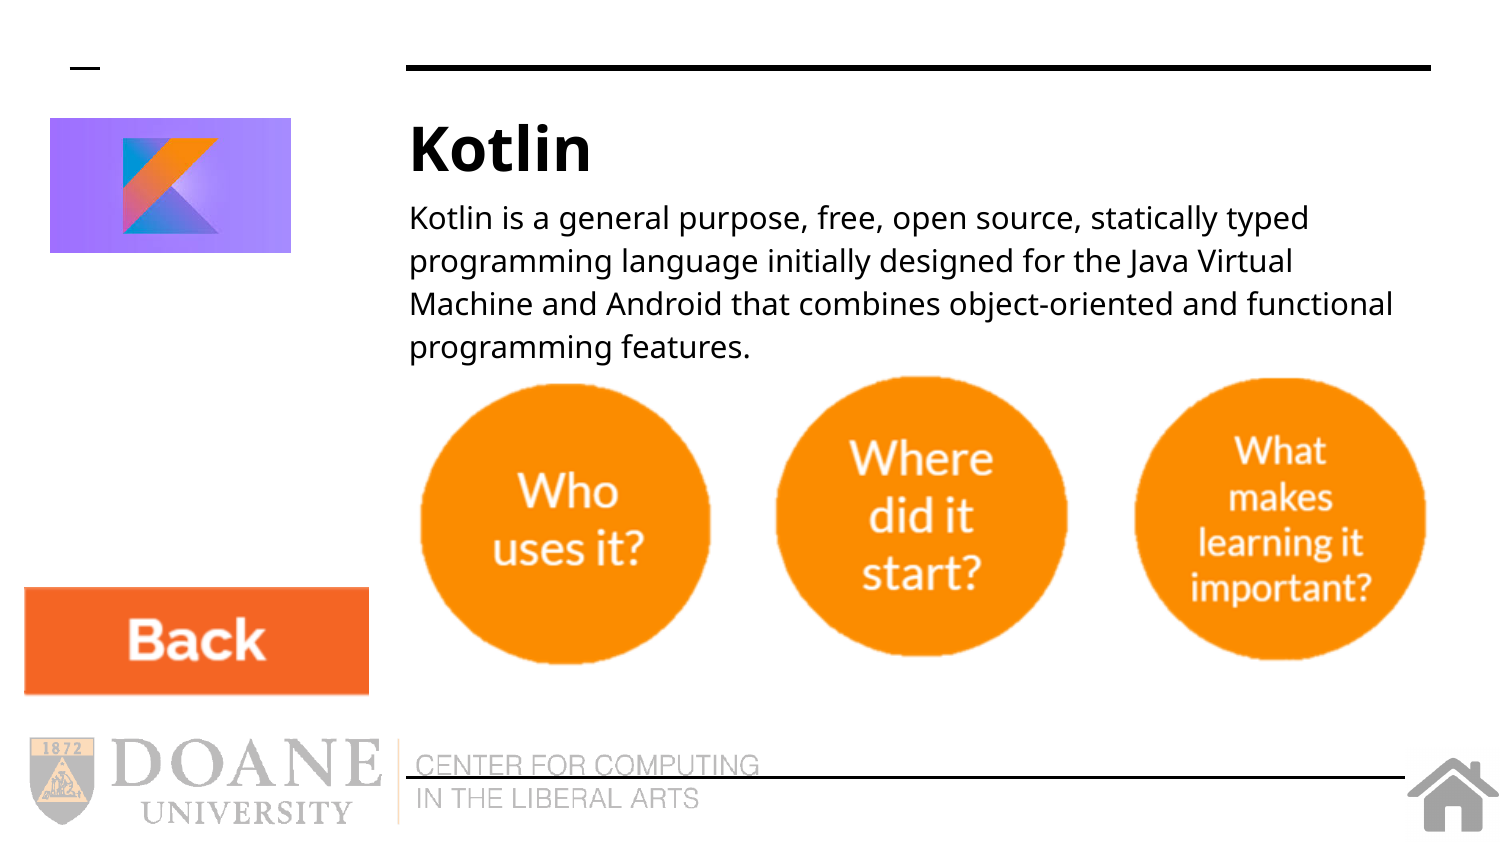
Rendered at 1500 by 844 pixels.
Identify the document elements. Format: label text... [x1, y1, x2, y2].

picture [24, 587, 369, 697]
picture [1405, 747, 1500, 842]
picture [1119, 377, 1431, 674]
picture [763, 366, 1079, 671]
picture [409, 373, 723, 678]
list Kotlin is a general purpose, free, open source, statically typed programming language initially designed for the Java Virtual Machine and Android that combines object-oriented and functional programming features. [393, 177, 1431, 360]
title Kotlin [393, 94, 1431, 177]
picture [49, 117, 291, 253]
